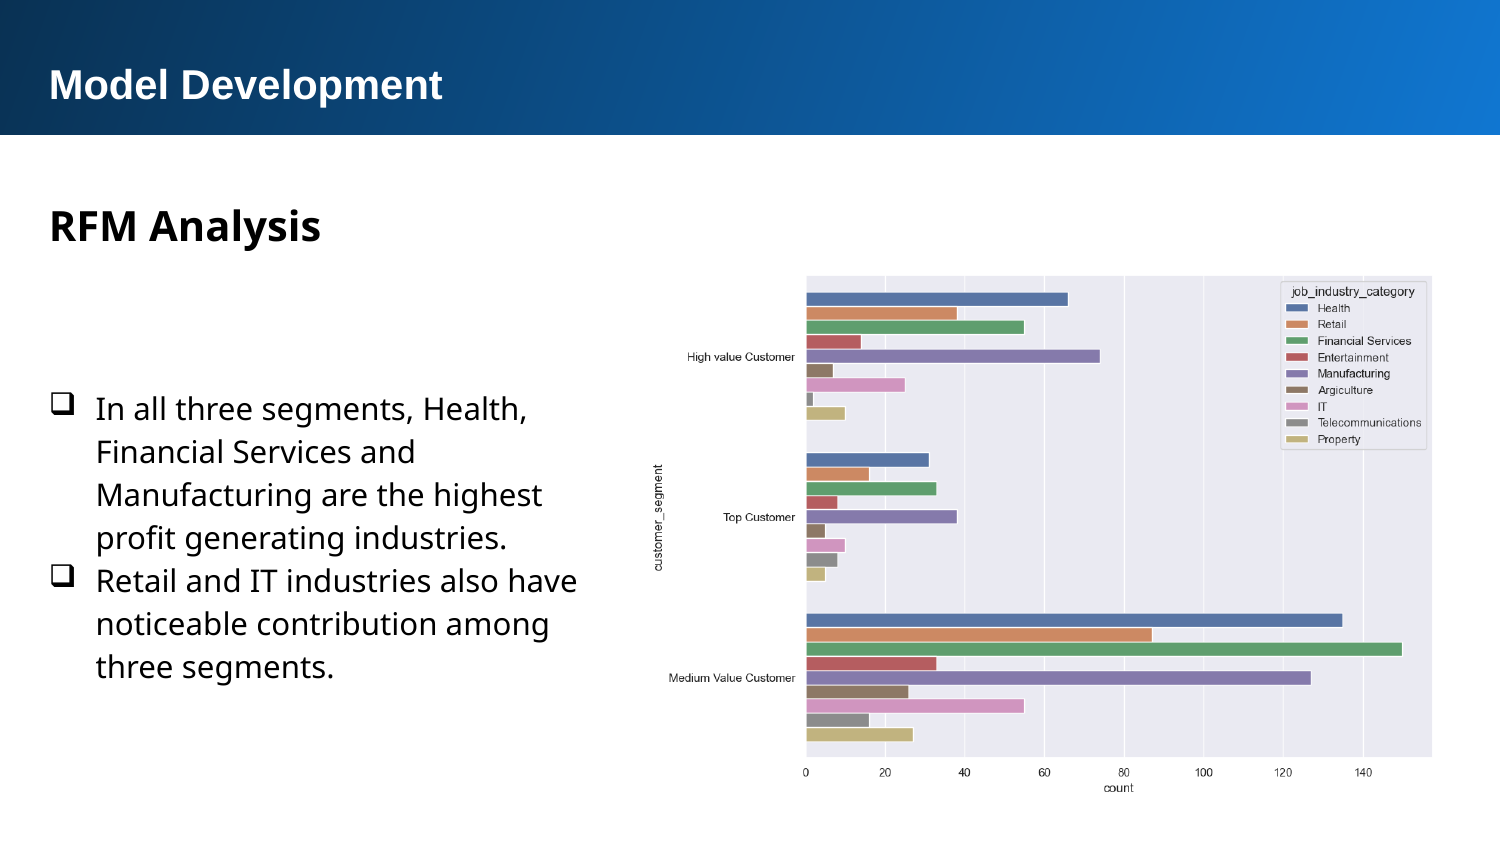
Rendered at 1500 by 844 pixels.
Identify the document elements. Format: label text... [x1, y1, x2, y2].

text_box RFM Analysis [33, 177, 1439, 266]
text_box Model Development [33, 43, 1439, 124]
text_box In all three segments, Health, Financial Services and Manufacturing are the highest profit generating industries. Retail and IT industries also have noticeable contribution among three segments. [33, 368, 605, 700]
text_box [0, 0, 1500, 135]
picture [645, 268, 1439, 801]
